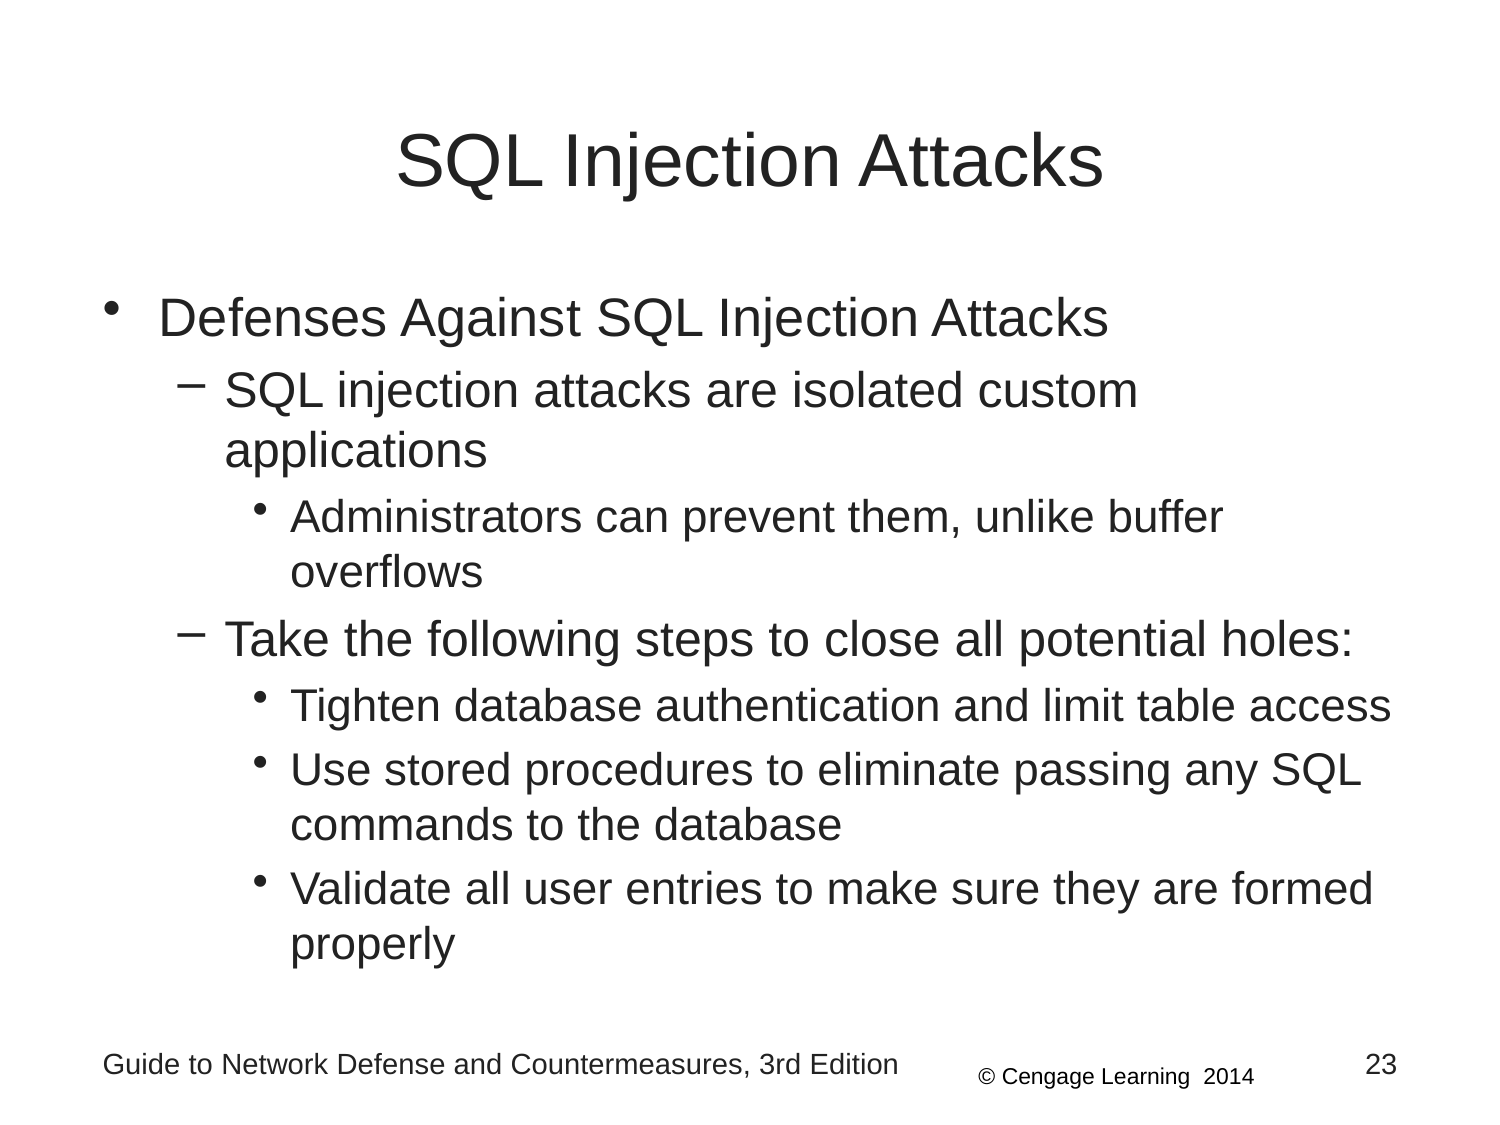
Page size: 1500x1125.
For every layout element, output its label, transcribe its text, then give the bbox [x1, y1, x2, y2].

title SQL Injection Attacks [87, 62, 1413, 250]
footer Guide to Network Defense and Countermeasures, 3rd Edition [87, 1037, 925, 1100]
list Defenses Against SQL Injection Attacks SQL injection attacks are isolated custom applications Administrators can prevent them, unlike buffer overflows Take the following steps to close all potential holes: Tighten database authentication and limit table access Use stored procedures to eliminate passing any SQL commands to the database Validate all user entries to make sure they are formed properly [87, 275, 1413, 1025]
slide_number 23 [1312, 1037, 1413, 1100]
